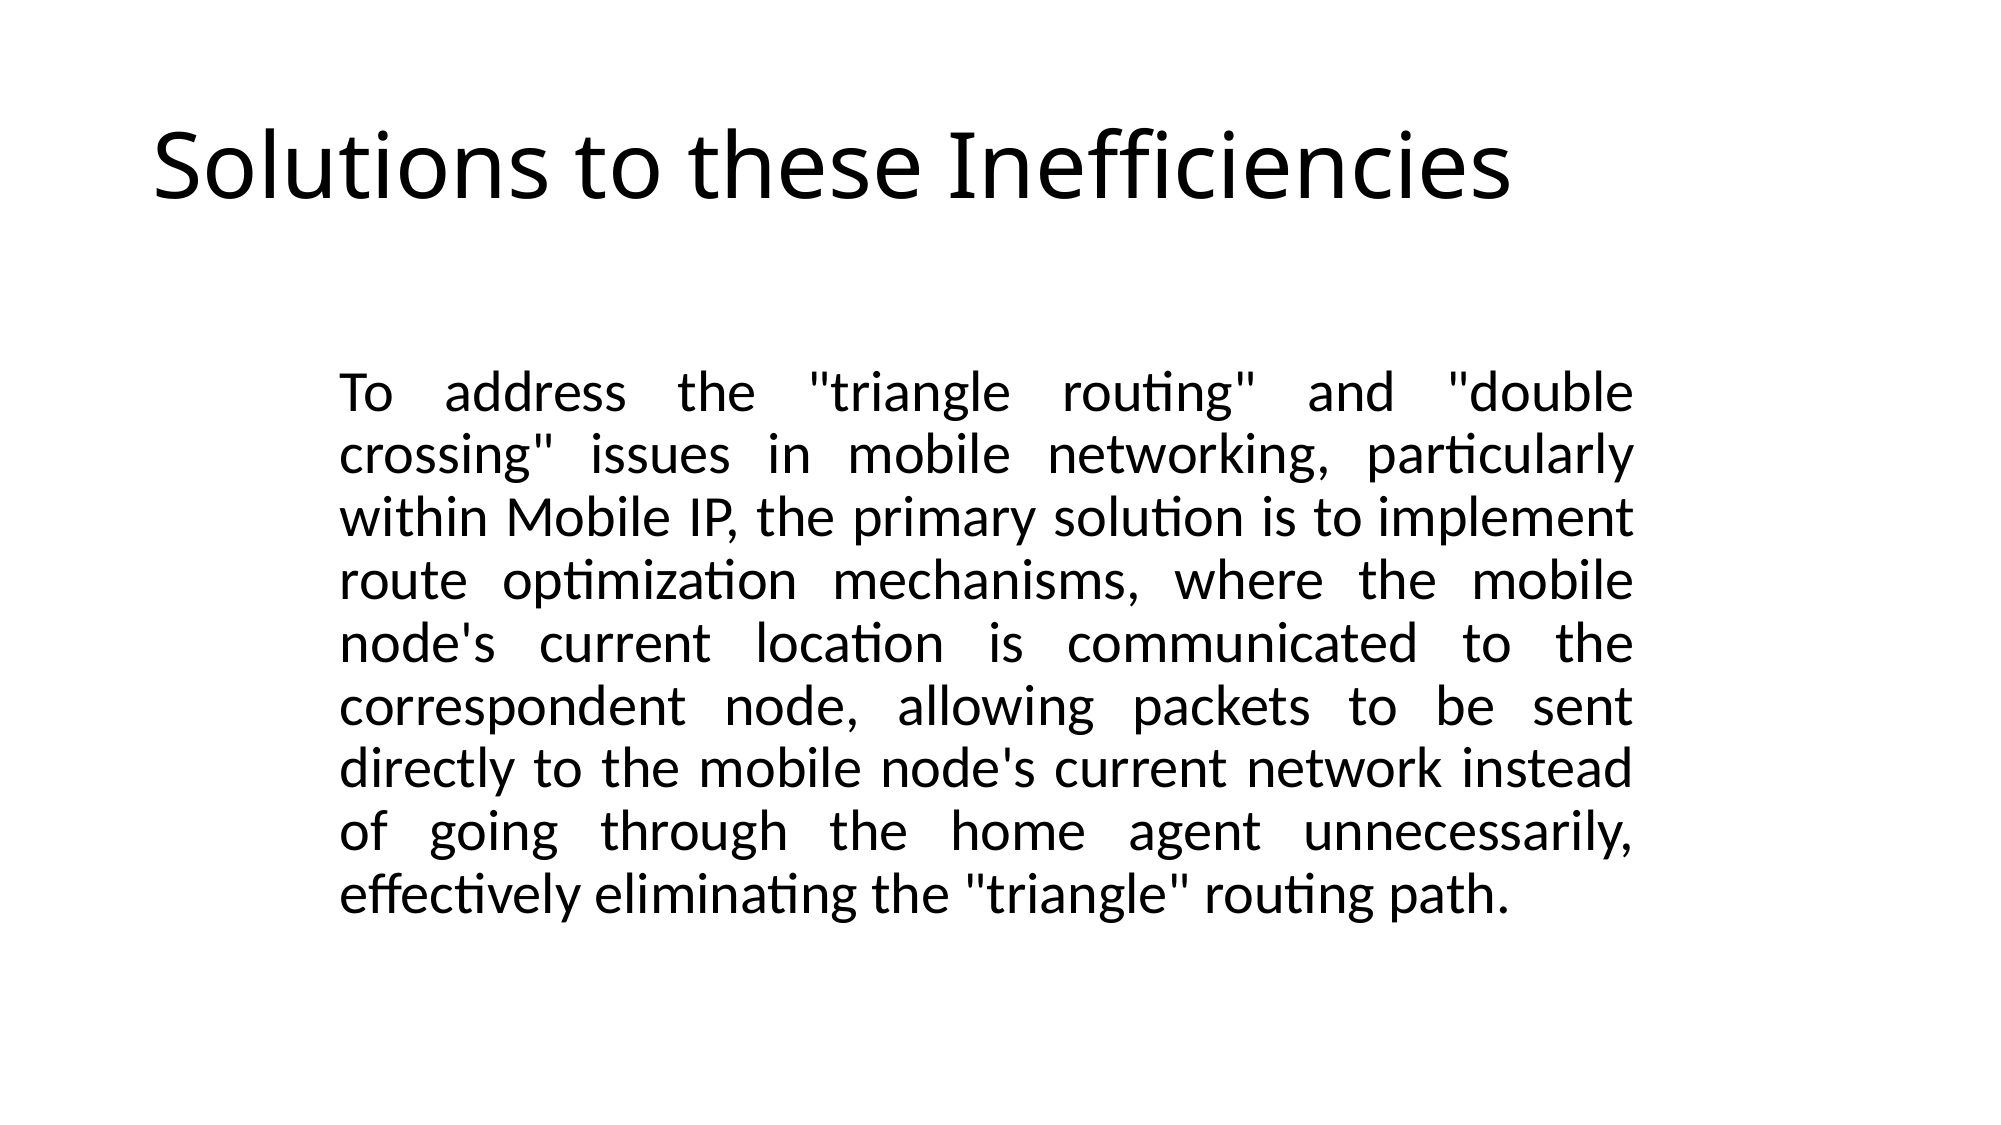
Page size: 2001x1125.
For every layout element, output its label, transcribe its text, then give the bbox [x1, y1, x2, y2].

title Solutions to these Inefficiencies [137, 59, 1863, 278]
list To address the "triangle routing" and "double crossing" issues in mobile networking, particularly within Mobile IP, the primary solution is to implement route optimization mechanisms, where the mobile node's current location is communicated to the correspondent node, allowing packets to be sent directly to the mobile node's current network instead of going through the home agent unnecessarily, effectively eliminating the "triangle" routing path. [324, 262, 1650, 963]
